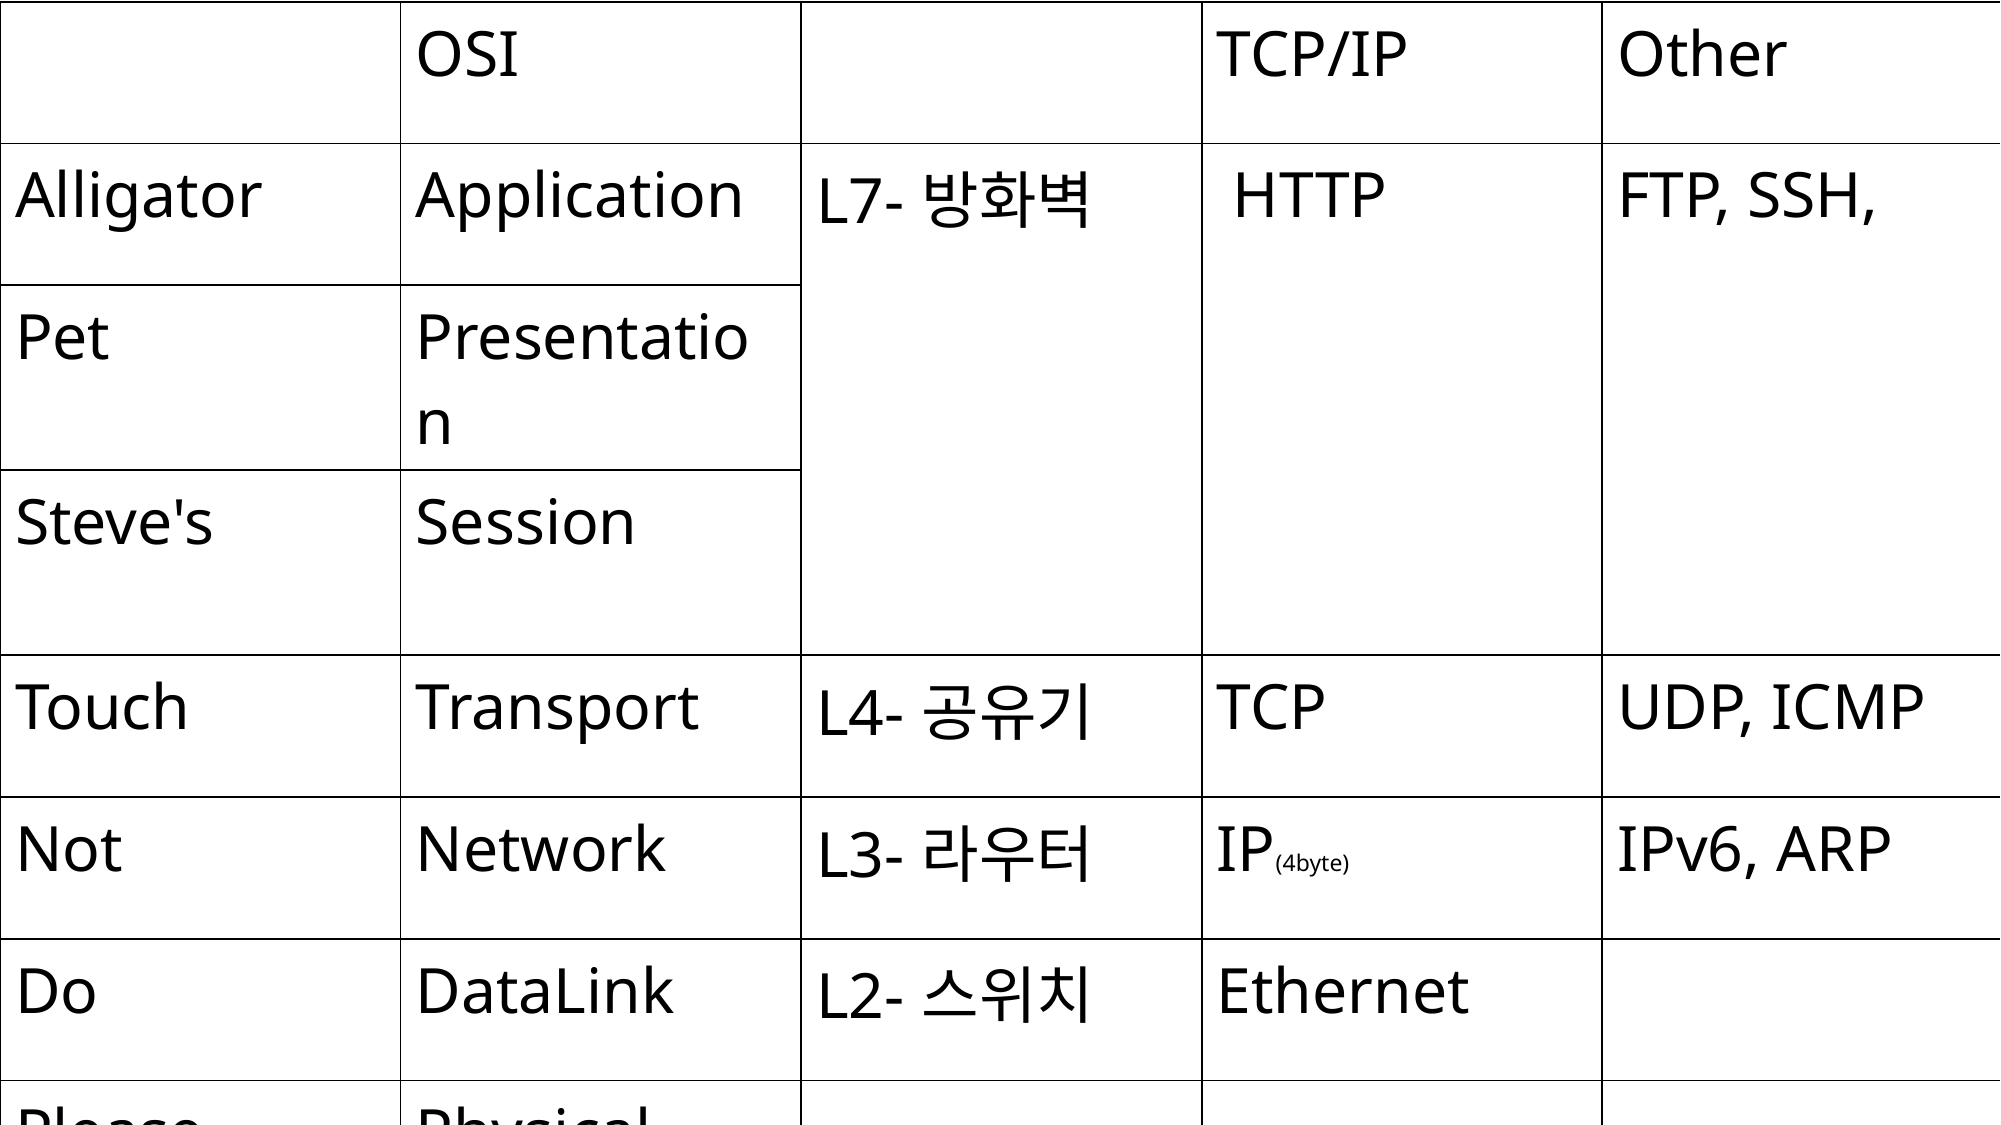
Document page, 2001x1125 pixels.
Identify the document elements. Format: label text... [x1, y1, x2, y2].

table_header OSI [401, 3, 800, 143]
table_cell Physical [401, 1081, 800, 1125]
table_cell Not [1, 798, 400, 938]
table_cell IP(4byte) [1203, 798, 1601, 938]
table_cell Pet [1, 286, 400, 469]
table_cell L2-스위치 [802, 940, 1201, 1080]
table_cell Network [401, 798, 800, 938]
table_header Other [1603, 3, 2000, 143]
table_cell UDP, ICMP [1603, 656, 2000, 796]
table_cell [802, 1081, 1201, 1125]
table_cell L7-방화벽 [802, 144, 1201, 654]
table_cell IPv6, ARP [1603, 798, 2000, 938]
table_cell [1603, 1081, 2000, 1125]
table_cell L3-라우터 [802, 798, 1201, 938]
table_cell [1603, 940, 2000, 1080]
table_header [1, 3, 400, 143]
table_cell Steve's [1, 471, 400, 654]
table_cell DataLink [401, 940, 800, 1080]
table_cell Session [401, 471, 800, 654]
table_cell FTP, SSH, [1603, 144, 2000, 654]
table_header [802, 3, 1201, 143]
table_cell L4-공유기 [802, 656, 1201, 796]
table_cell Presentation [401, 286, 800, 469]
table_header TCP/IP [1203, 3, 1601, 143]
table_cell TCP [1203, 656, 1601, 796]
table_cell Touch [1, 656, 400, 796]
table_cell Please [1, 1081, 400, 1125]
table_cell [1203, 1081, 1601, 1125]
table_cell Ethernet [1203, 940, 1601, 1080]
table_cell Transport [401, 656, 800, 796]
table_cell Do [1, 940, 400, 1080]
table_cell HTTP [1203, 144, 1601, 654]
table_cell Application [401, 144, 800, 284]
table_cell Alligator [1, 144, 400, 284]
